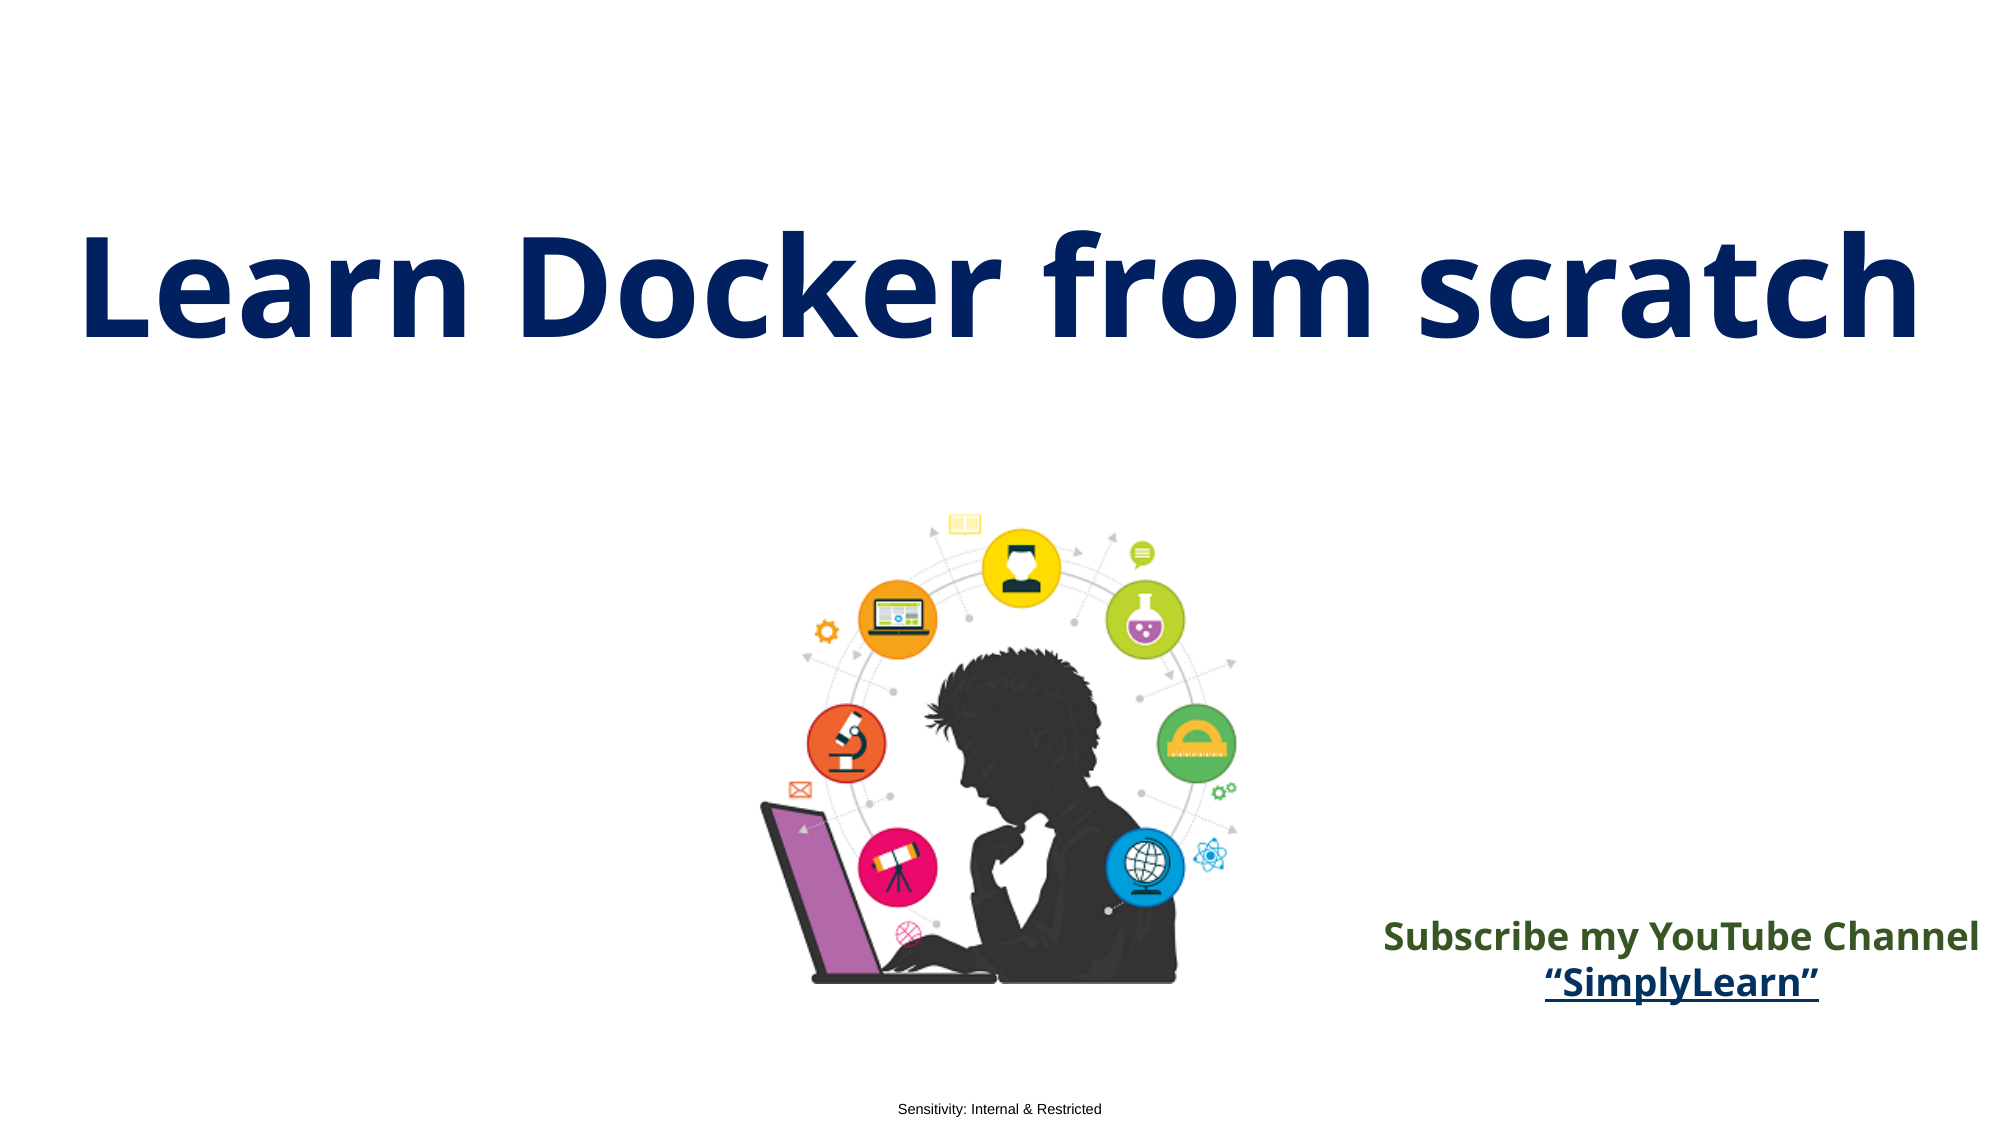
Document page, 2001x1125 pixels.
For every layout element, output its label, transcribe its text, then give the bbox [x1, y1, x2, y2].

picture [640, 514, 1360, 984]
title Learn Docker from scratch [0, 197, 2000, 844]
text_box Subscribe my YouTube Channel “SimplyLearn” [1363, 899, 2000, 1014]
